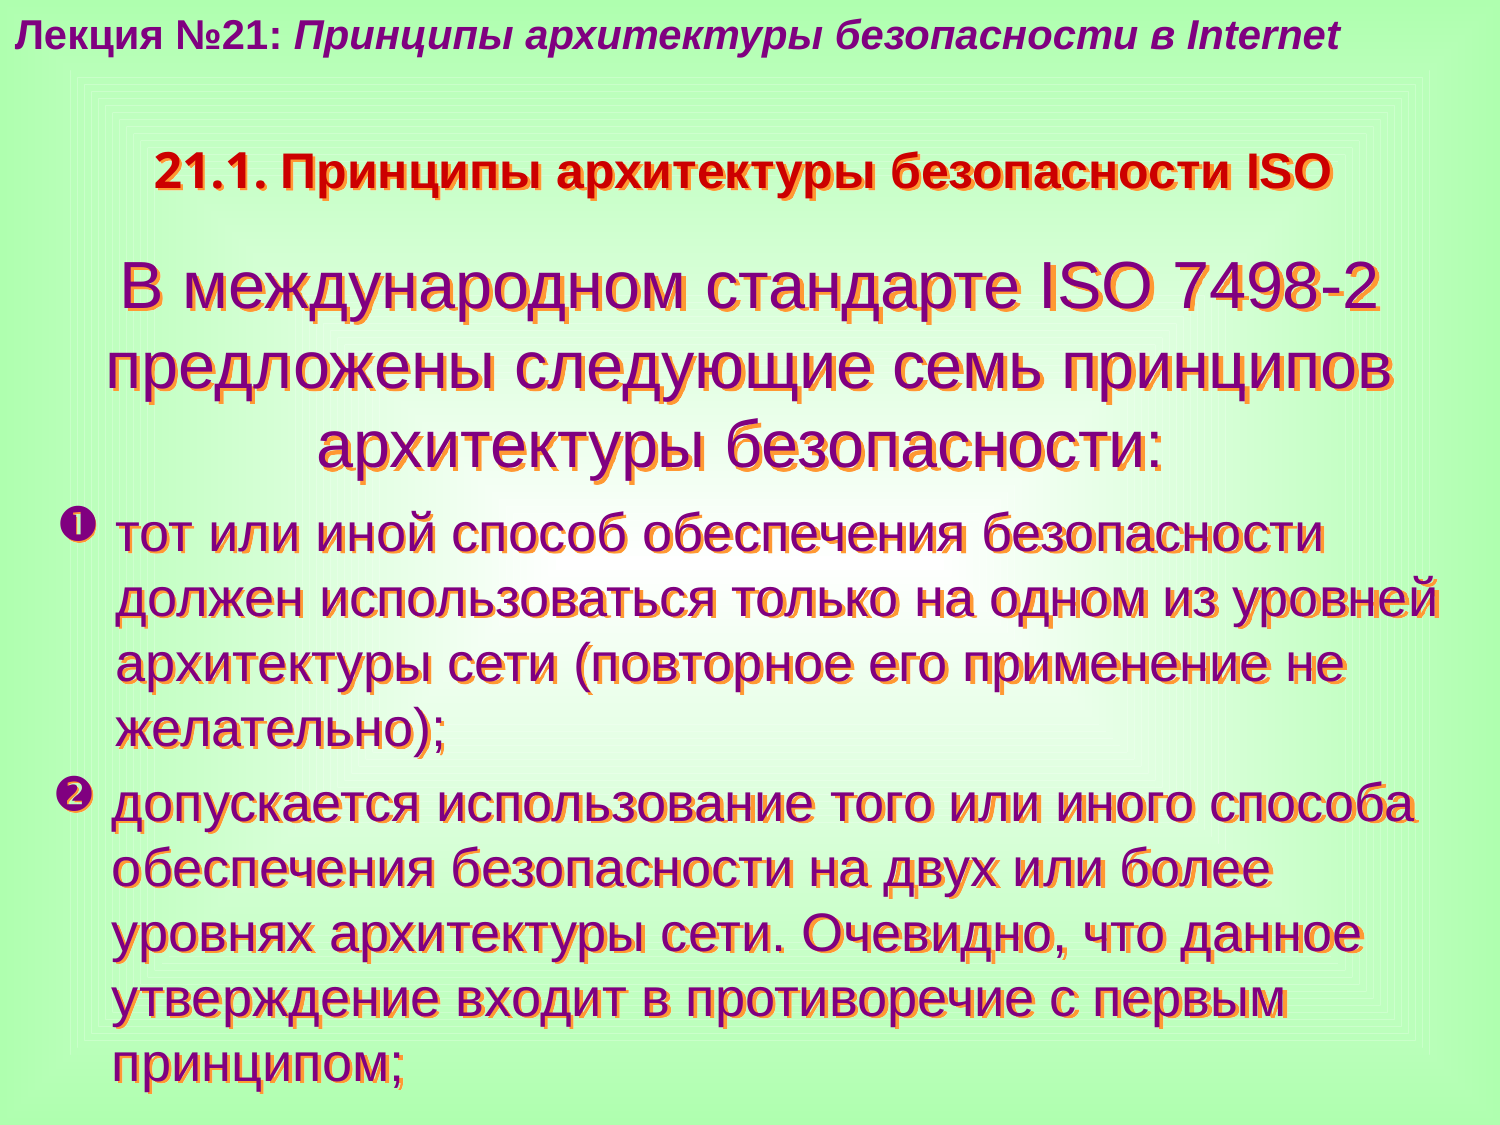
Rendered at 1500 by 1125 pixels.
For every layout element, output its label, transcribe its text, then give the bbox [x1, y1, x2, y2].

text_box В международном стандарте ISO 7498-2 предложены следующие семь принципов архитектуры безопасности: [0, 234, 1500, 489]
text_box Лекция №21: Принципы архитектуры безопасности в Internet [0, 0, 1500, 65]
text_box тот или иной способ обеспечения безопасности должен использоваться только на одном из уровней архитектуры сети (повторное его применение не желательно); [41, 489, 1500, 759]
text_box допускается использование того или иного способа обеспечения безопасности на двух или более уровнях архитектуры сети. Очевидно, что данное утверждение входит в противоречие с первым принципом; [37, 759, 1500, 1100]
text_box 21.1. Принципы архитектуры безопасности ISO [0, 131, 1500, 206]
